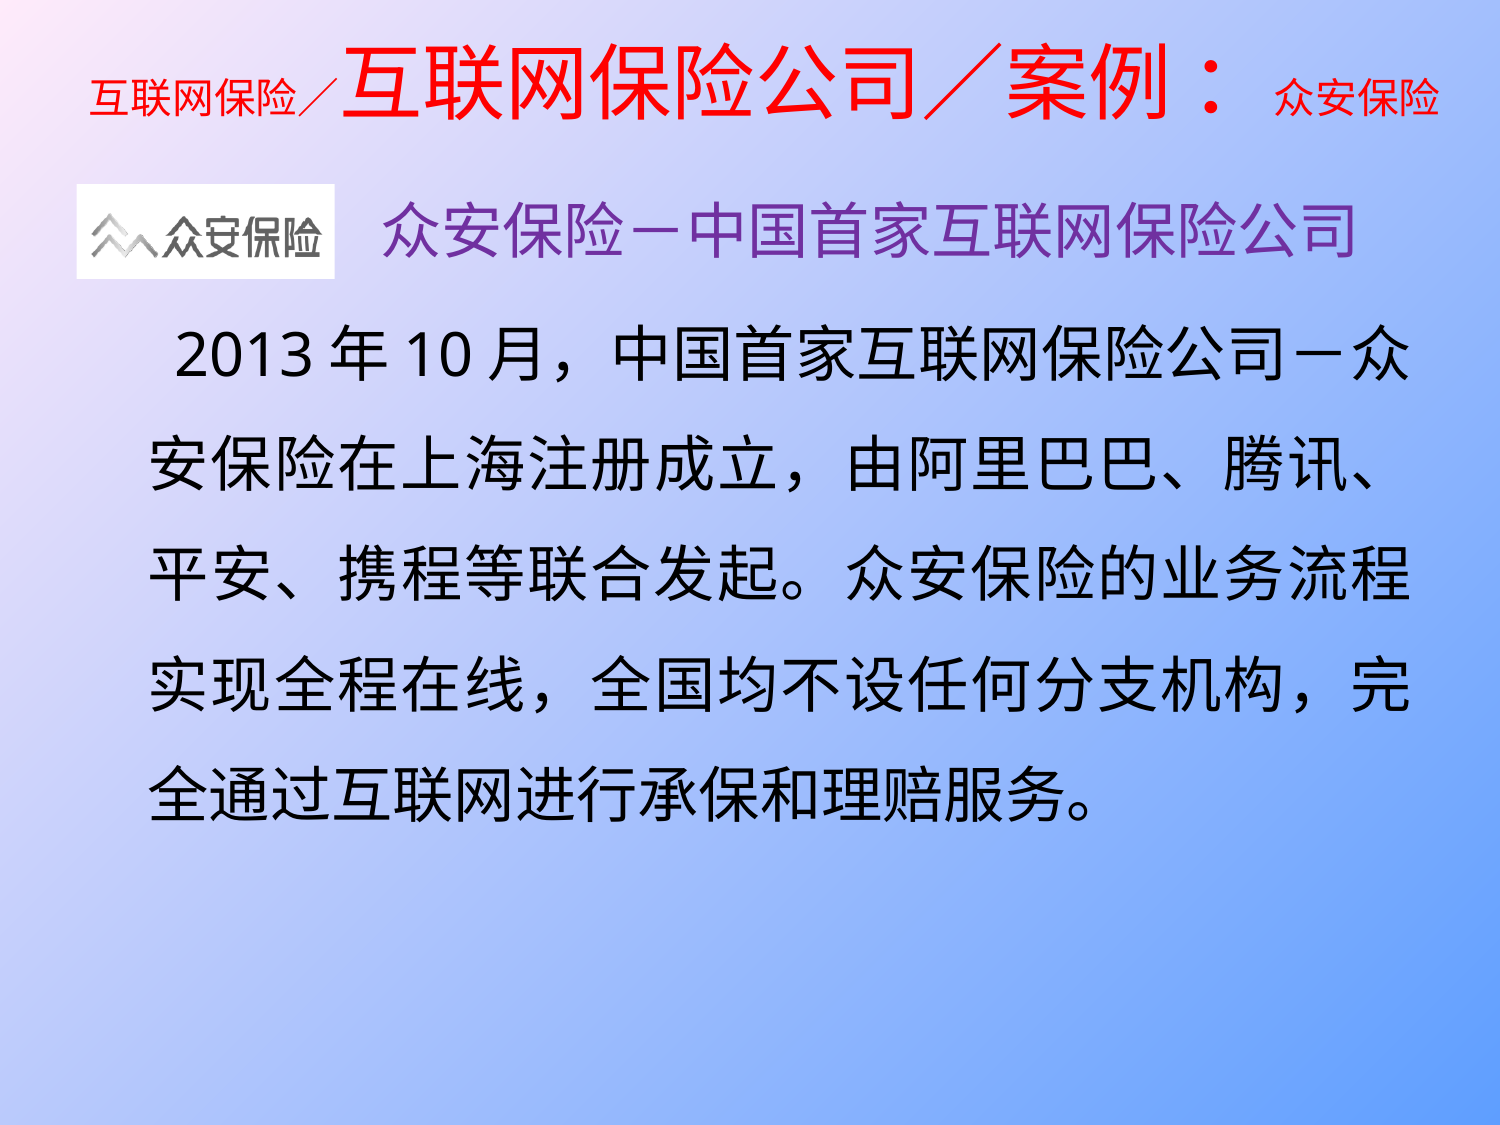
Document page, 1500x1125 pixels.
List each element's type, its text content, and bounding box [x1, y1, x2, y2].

title 互联网保险／互联网保险公司／案例 ：众安保险 [29, 0, 1500, 161]
list 众安保险－中国首家互联网保险公司 2013年10月，中国首家互联网保险公司－众安保险在上海注册成立，由阿里巴巴、腾讯、平安、携程等联合发起。众安保险的业务流程实现全程在线，全国均不设任何分支机构，完全通过互联网进行承保和理赔服务。 [76, 184, 1427, 958]
picture [76, 184, 335, 280]
